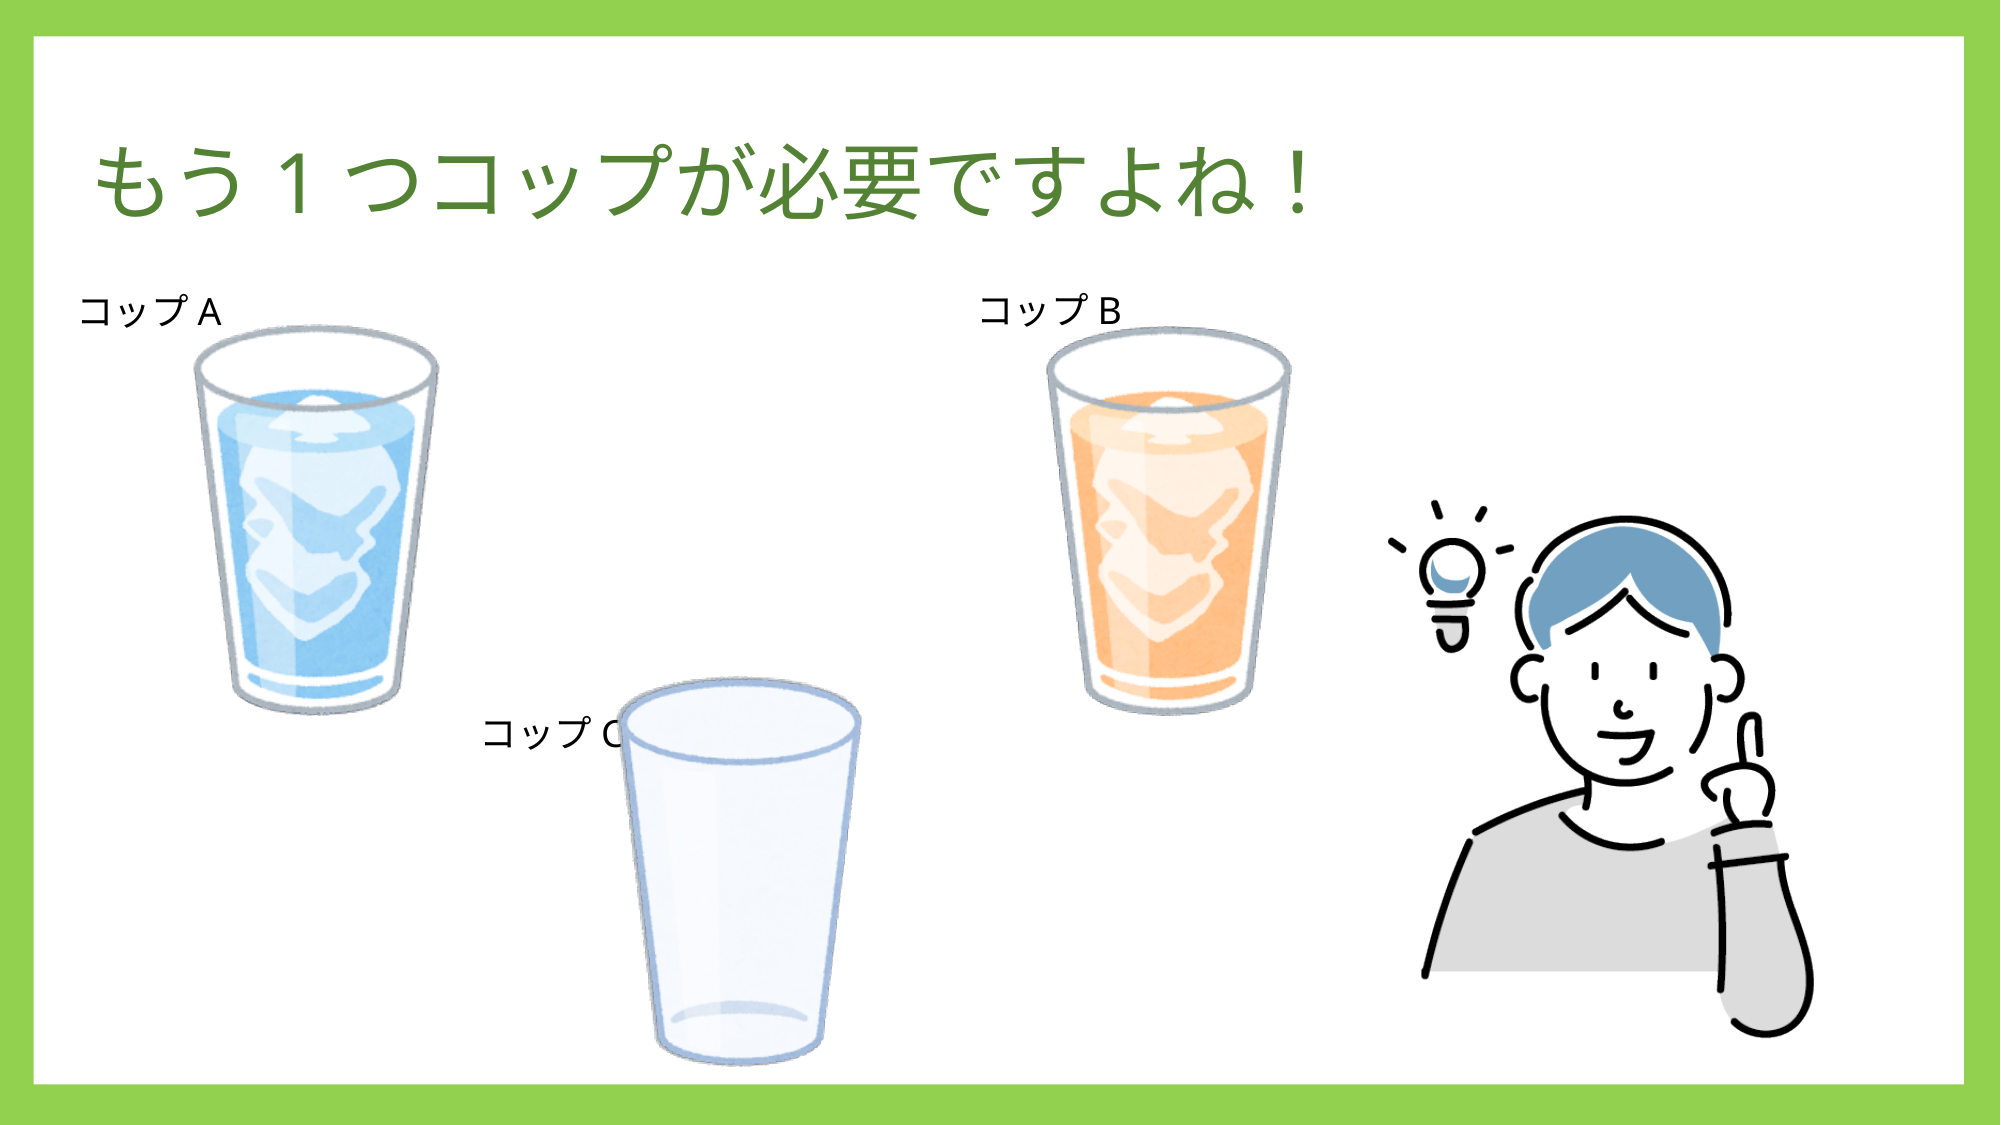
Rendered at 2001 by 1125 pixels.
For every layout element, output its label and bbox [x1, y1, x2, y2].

text_box [464, 702, 586, 763]
picture [1008, 311, 2000, 1125]
picture [155, 309, 479, 733]
text_box [961, 279, 1137, 339]
text_box [61, 280, 237, 341]
text_box [75, 123, 1356, 238]
picture [586, 661, 901, 1084]
